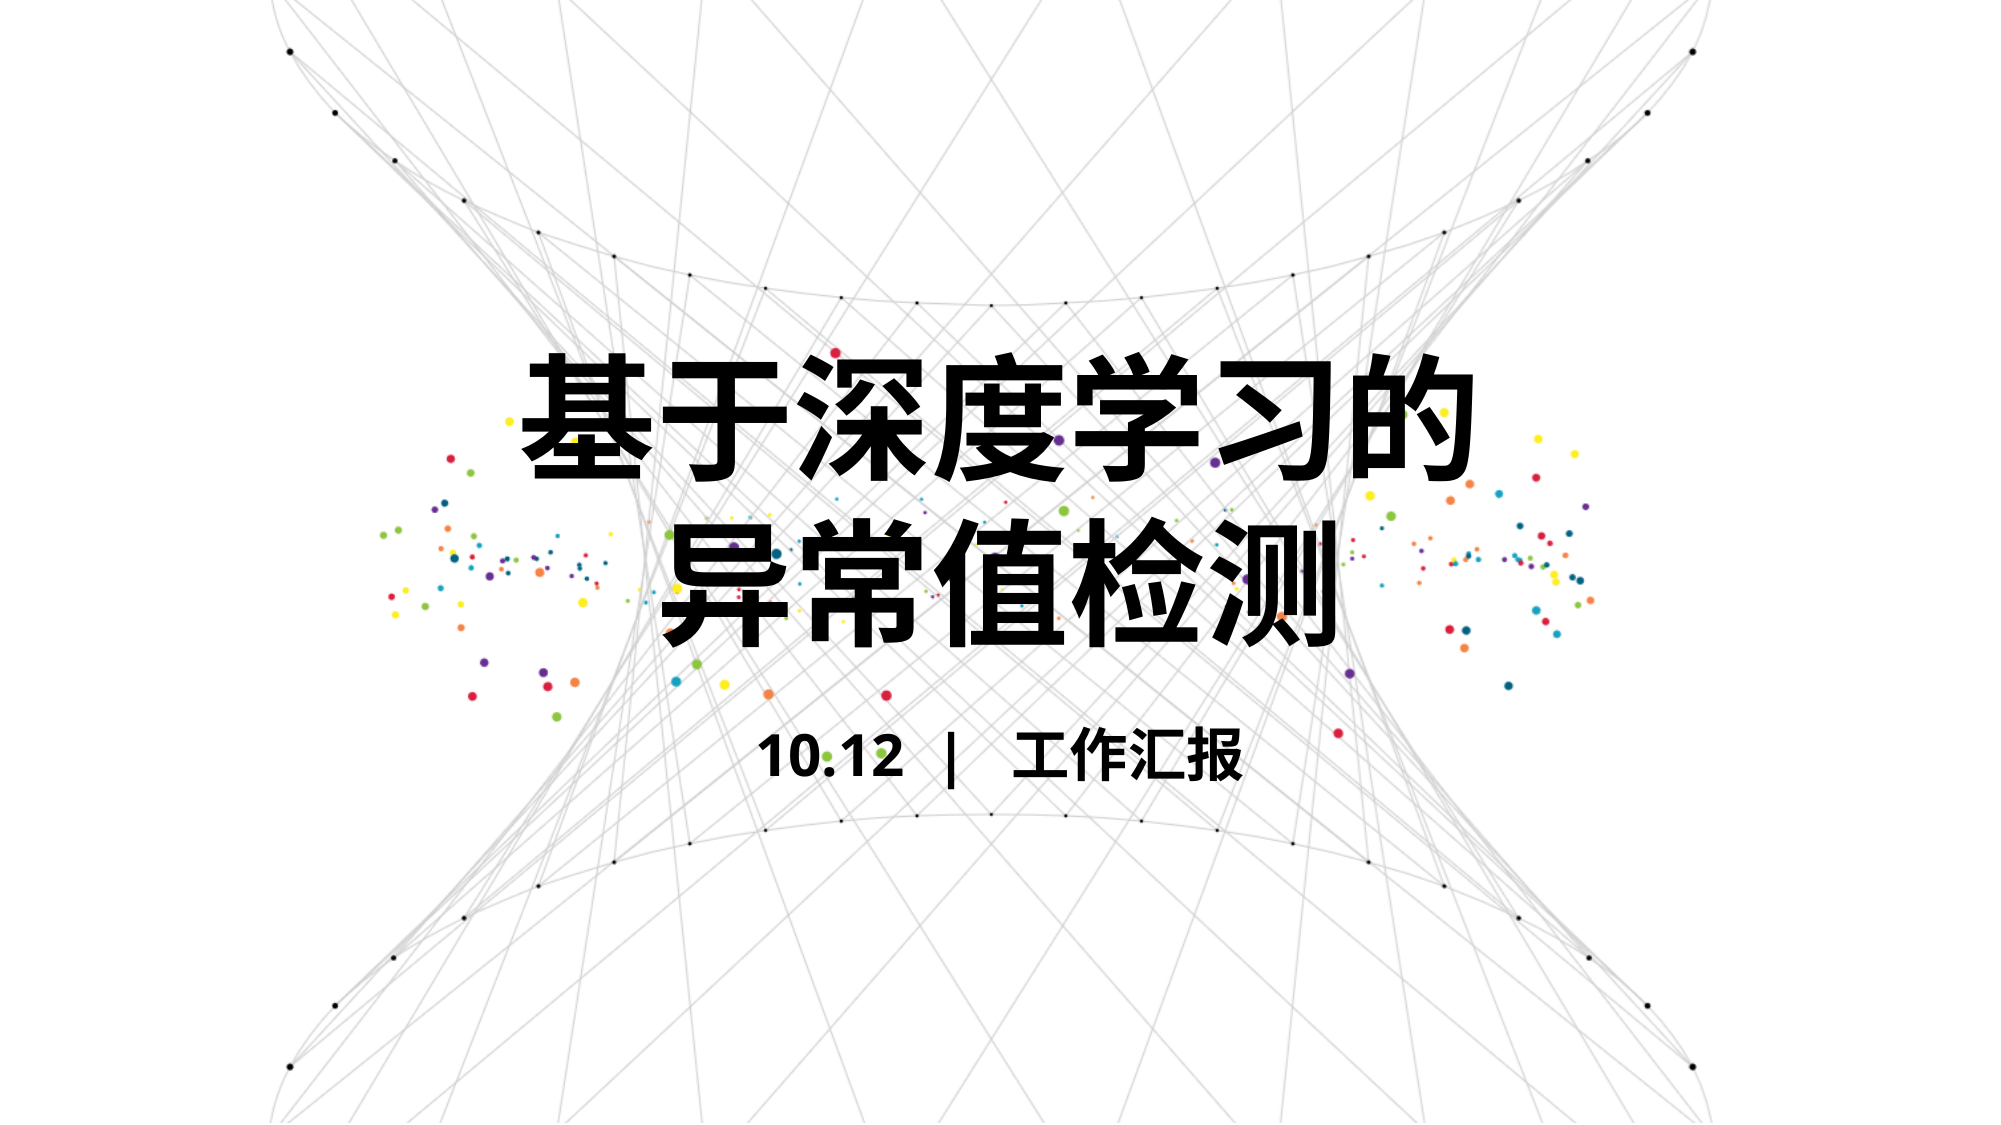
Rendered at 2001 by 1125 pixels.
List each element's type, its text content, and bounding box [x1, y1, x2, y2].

text_box 基于深度学习的 异常值检测 [220, 325, 1780, 670]
picture [156, 0, 1878, 1123]
text_box 10.12 | 工作汇报 [454, 711, 1546, 796]
